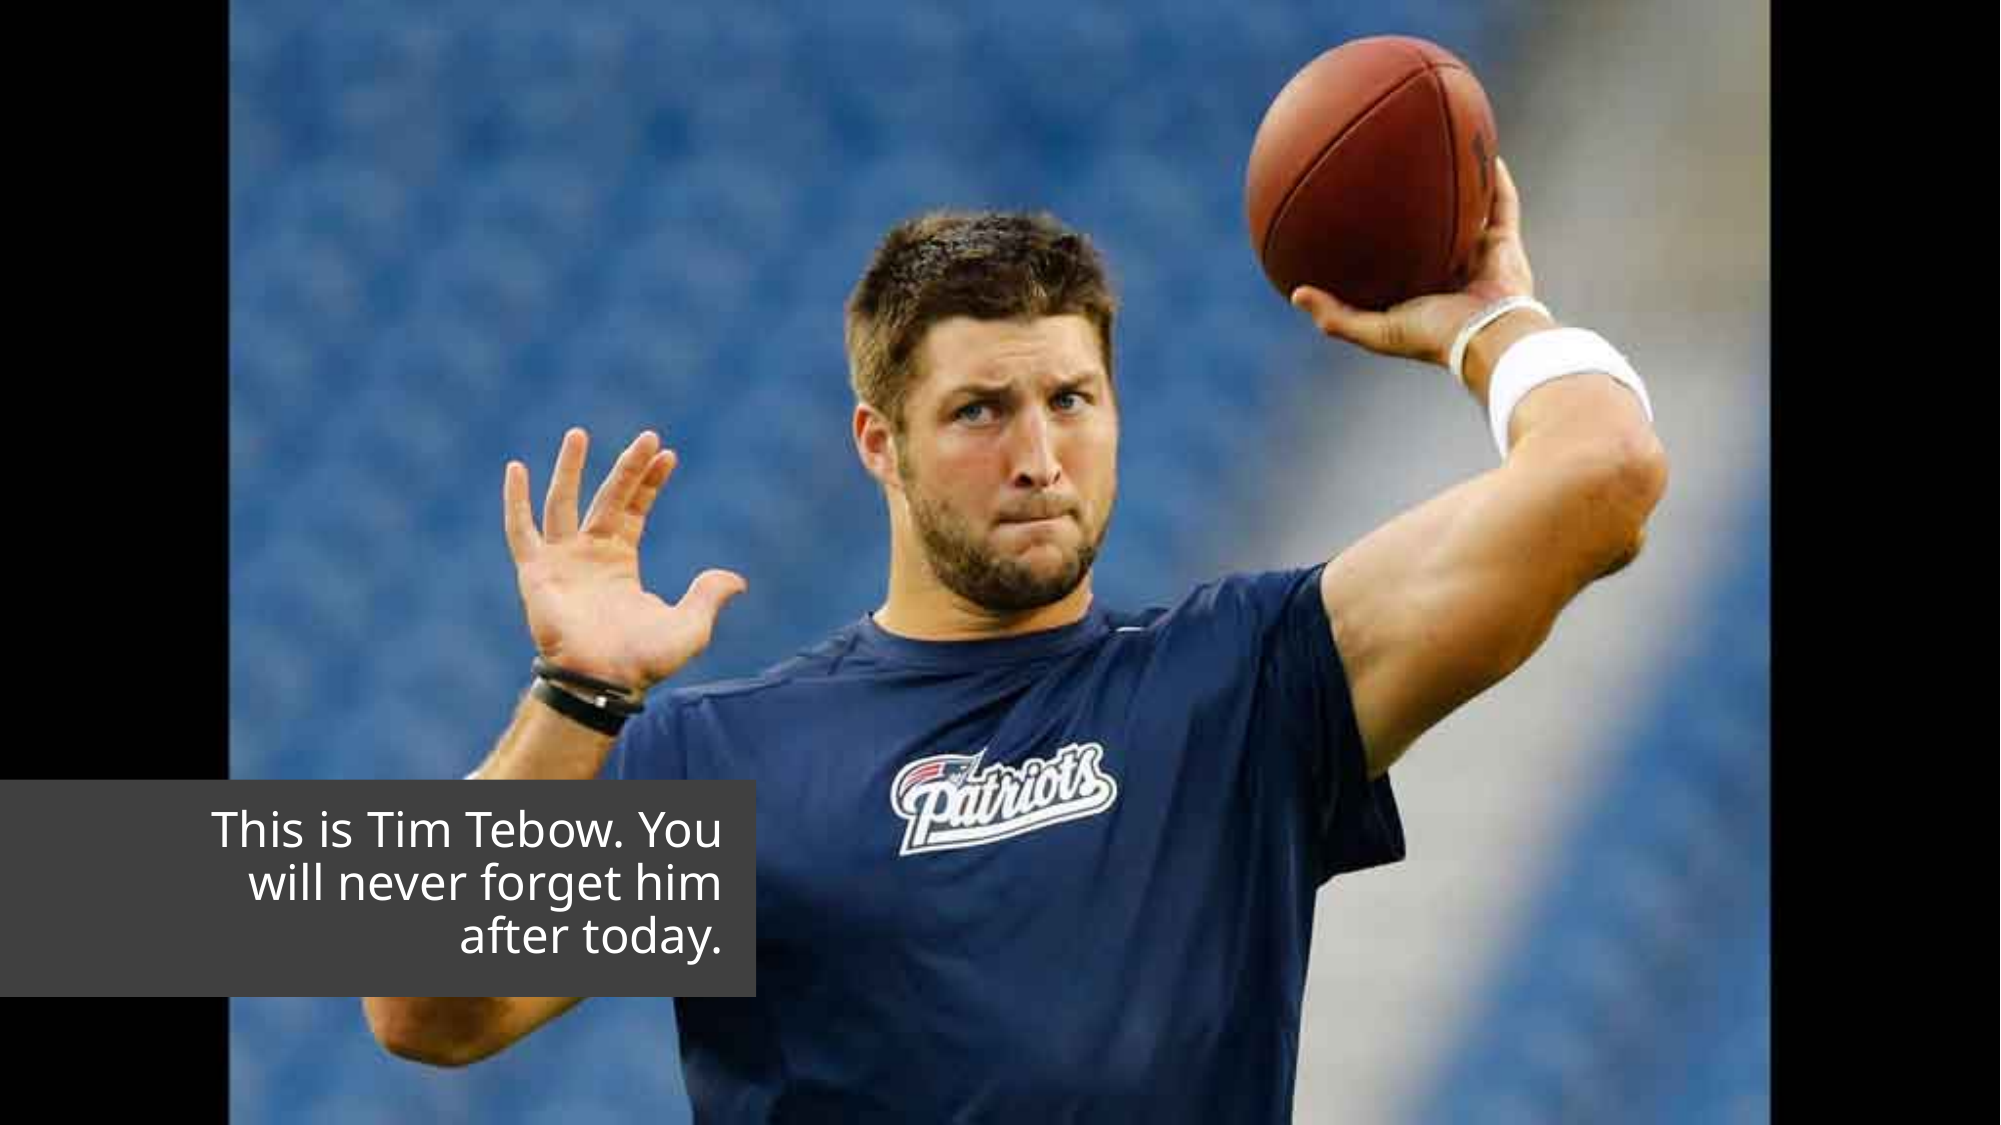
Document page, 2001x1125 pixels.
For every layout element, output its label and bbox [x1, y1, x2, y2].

list [0, 0, 2000, 1125]
